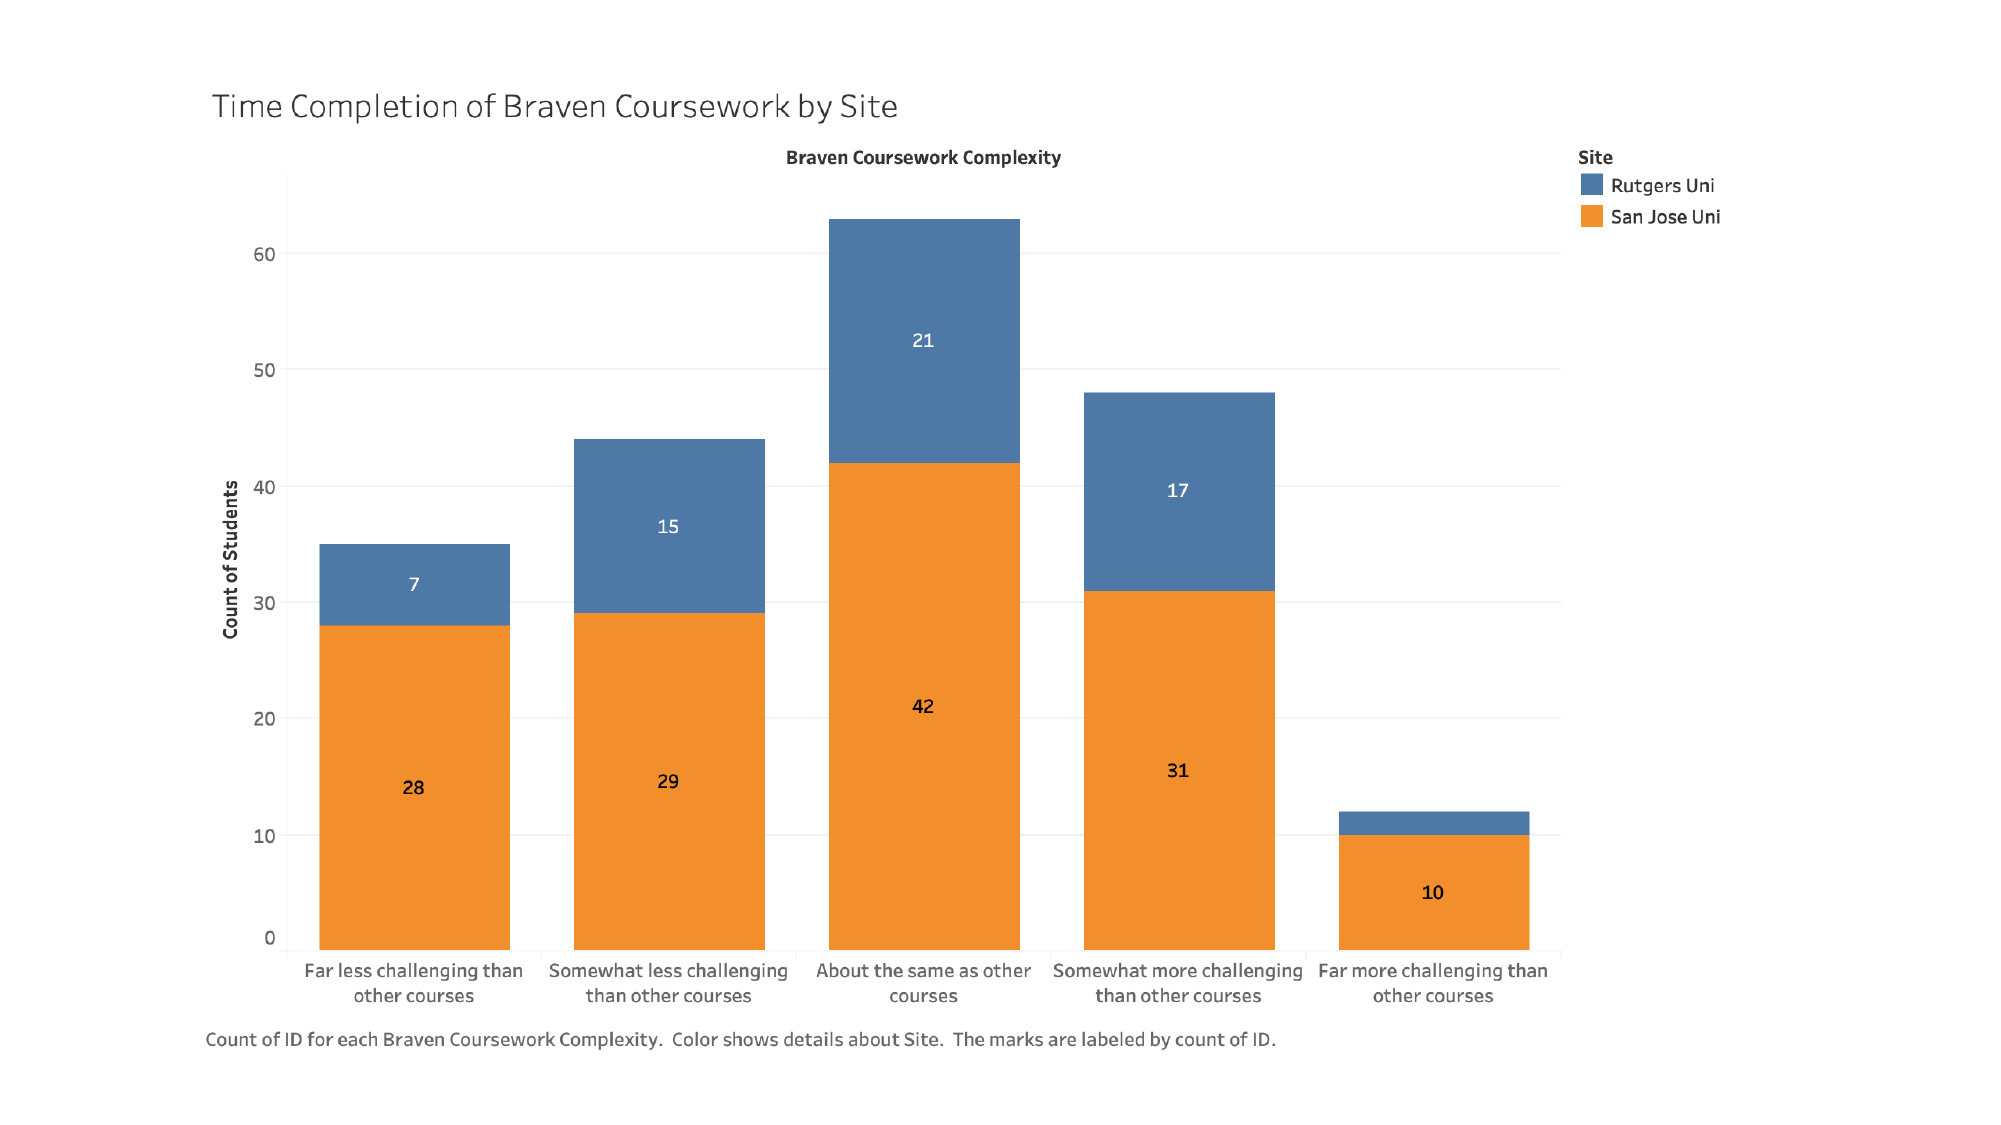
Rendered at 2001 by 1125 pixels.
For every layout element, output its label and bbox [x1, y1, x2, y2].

picture [205, 73, 1795, 1052]
